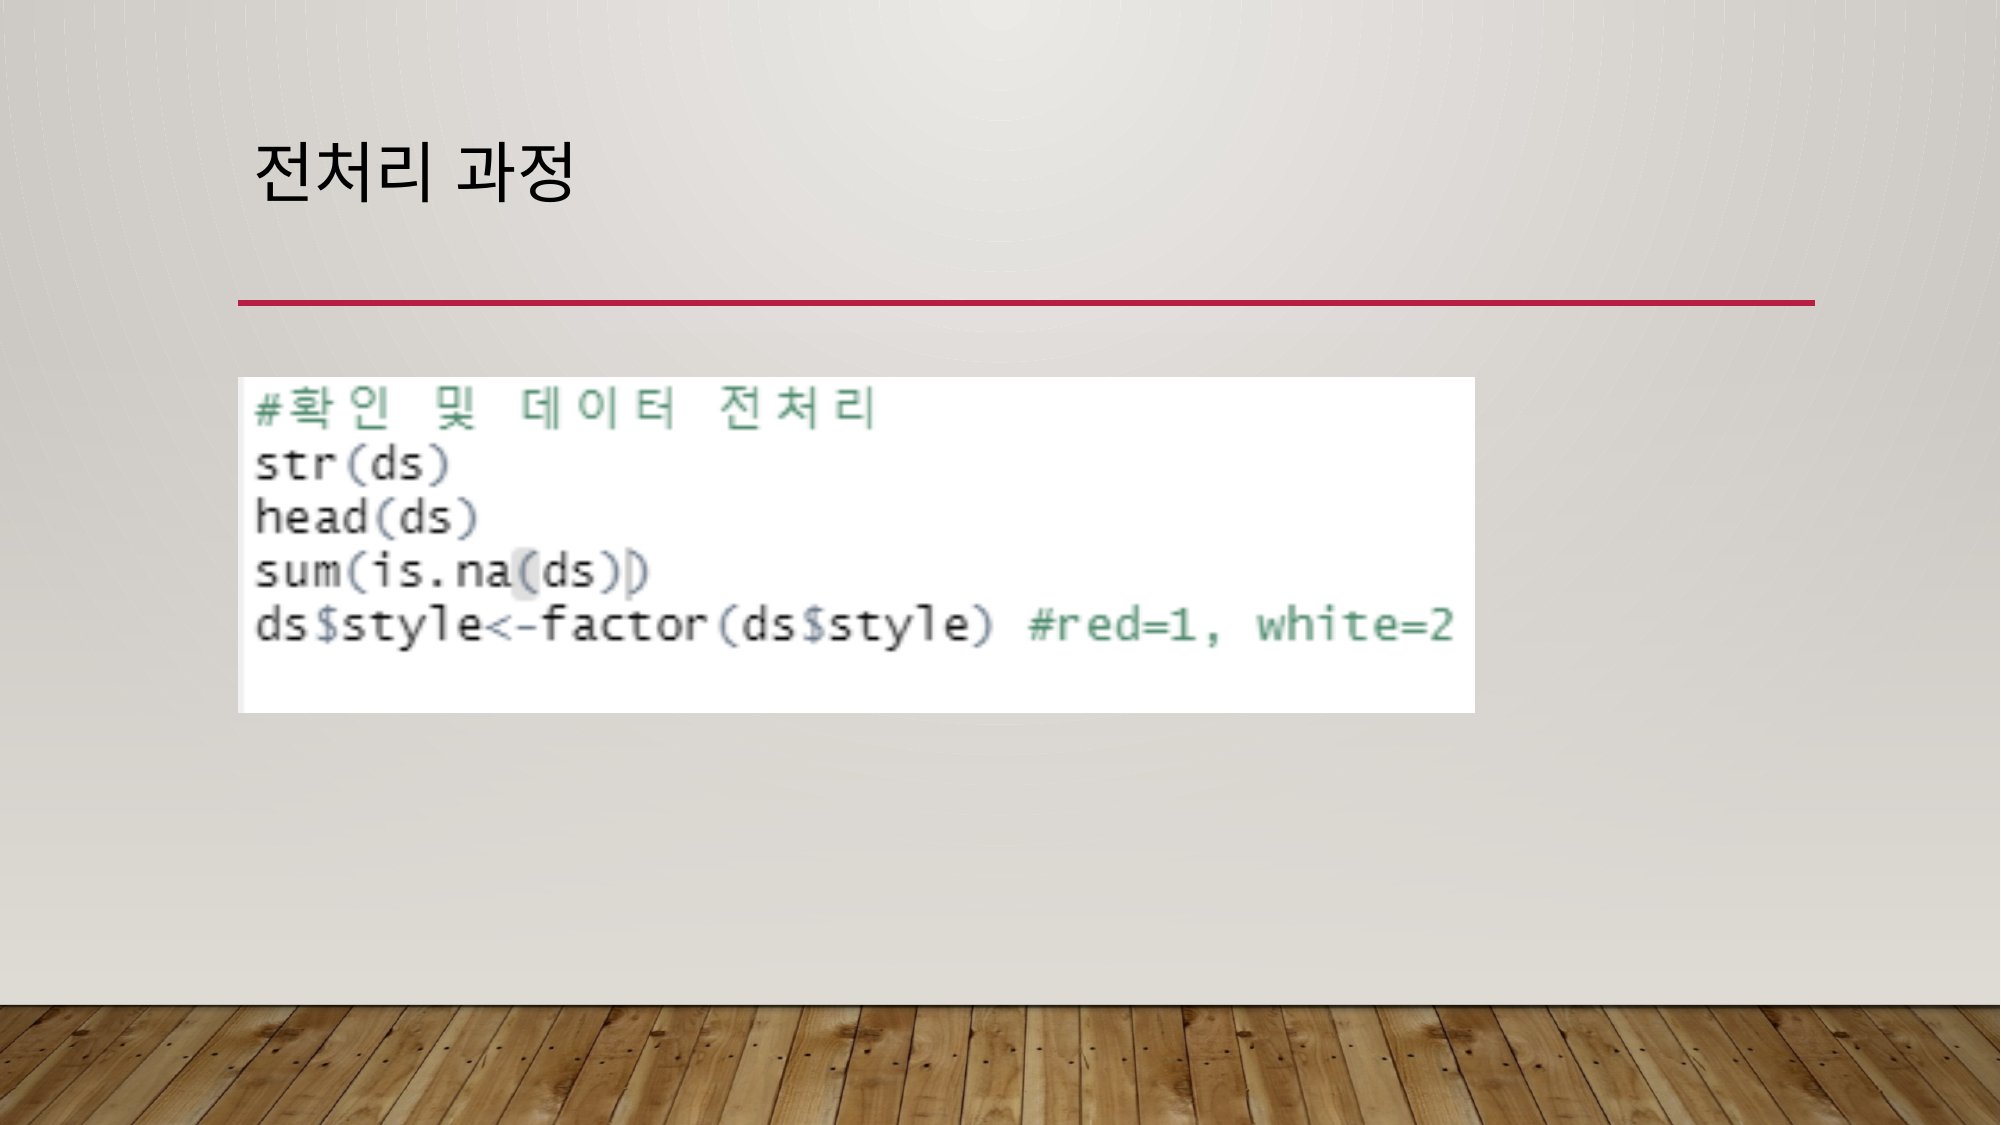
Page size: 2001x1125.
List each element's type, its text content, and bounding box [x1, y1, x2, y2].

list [237, 377, 1475, 713]
title 전처리 과정 [238, 131, 1814, 305]
picture [0, 1005, 2000, 1125]
